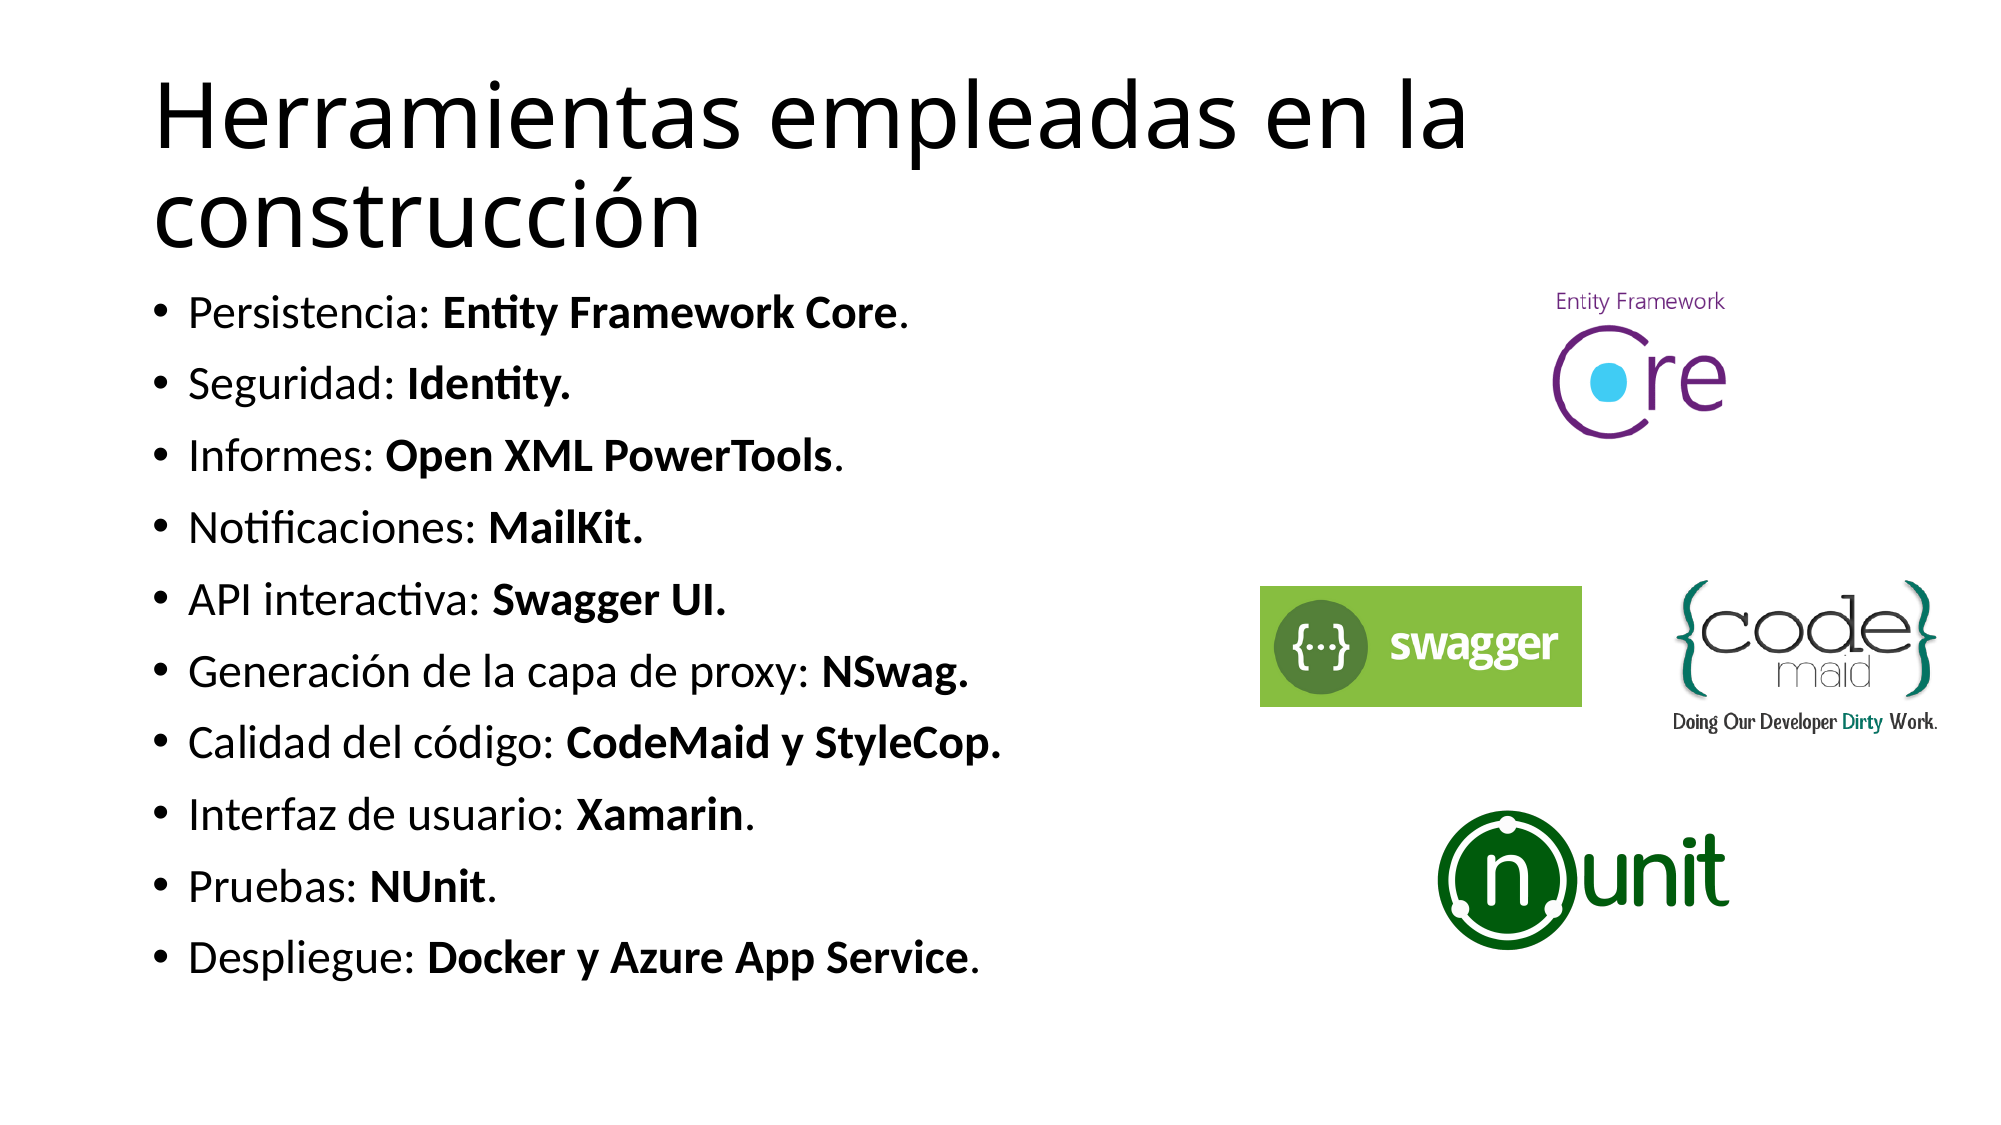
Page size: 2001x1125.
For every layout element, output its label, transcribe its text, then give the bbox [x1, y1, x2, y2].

list Persistencia: Entity Framework Core. Seguridad: Identity. Informes: Open XML PowerTools. Notificaciones: MailKit. API interactiva: Swagger UI. Generación de la capa de proxy: NSwag. Calidad del código: CodeMaid y StyleCop. Interfaz de usuario: Xamarin. Pruebas: NUnit. Despliegue: Docker y Azure App Service. [137, 279, 1863, 994]
picture [1260, 586, 1582, 707]
picture [1382, 768, 1782, 993]
picture [1499, 280, 1782, 453]
title Herramientas empleadas en la construcción [137, 59, 1863, 278]
picture [1672, 579, 1938, 734]
